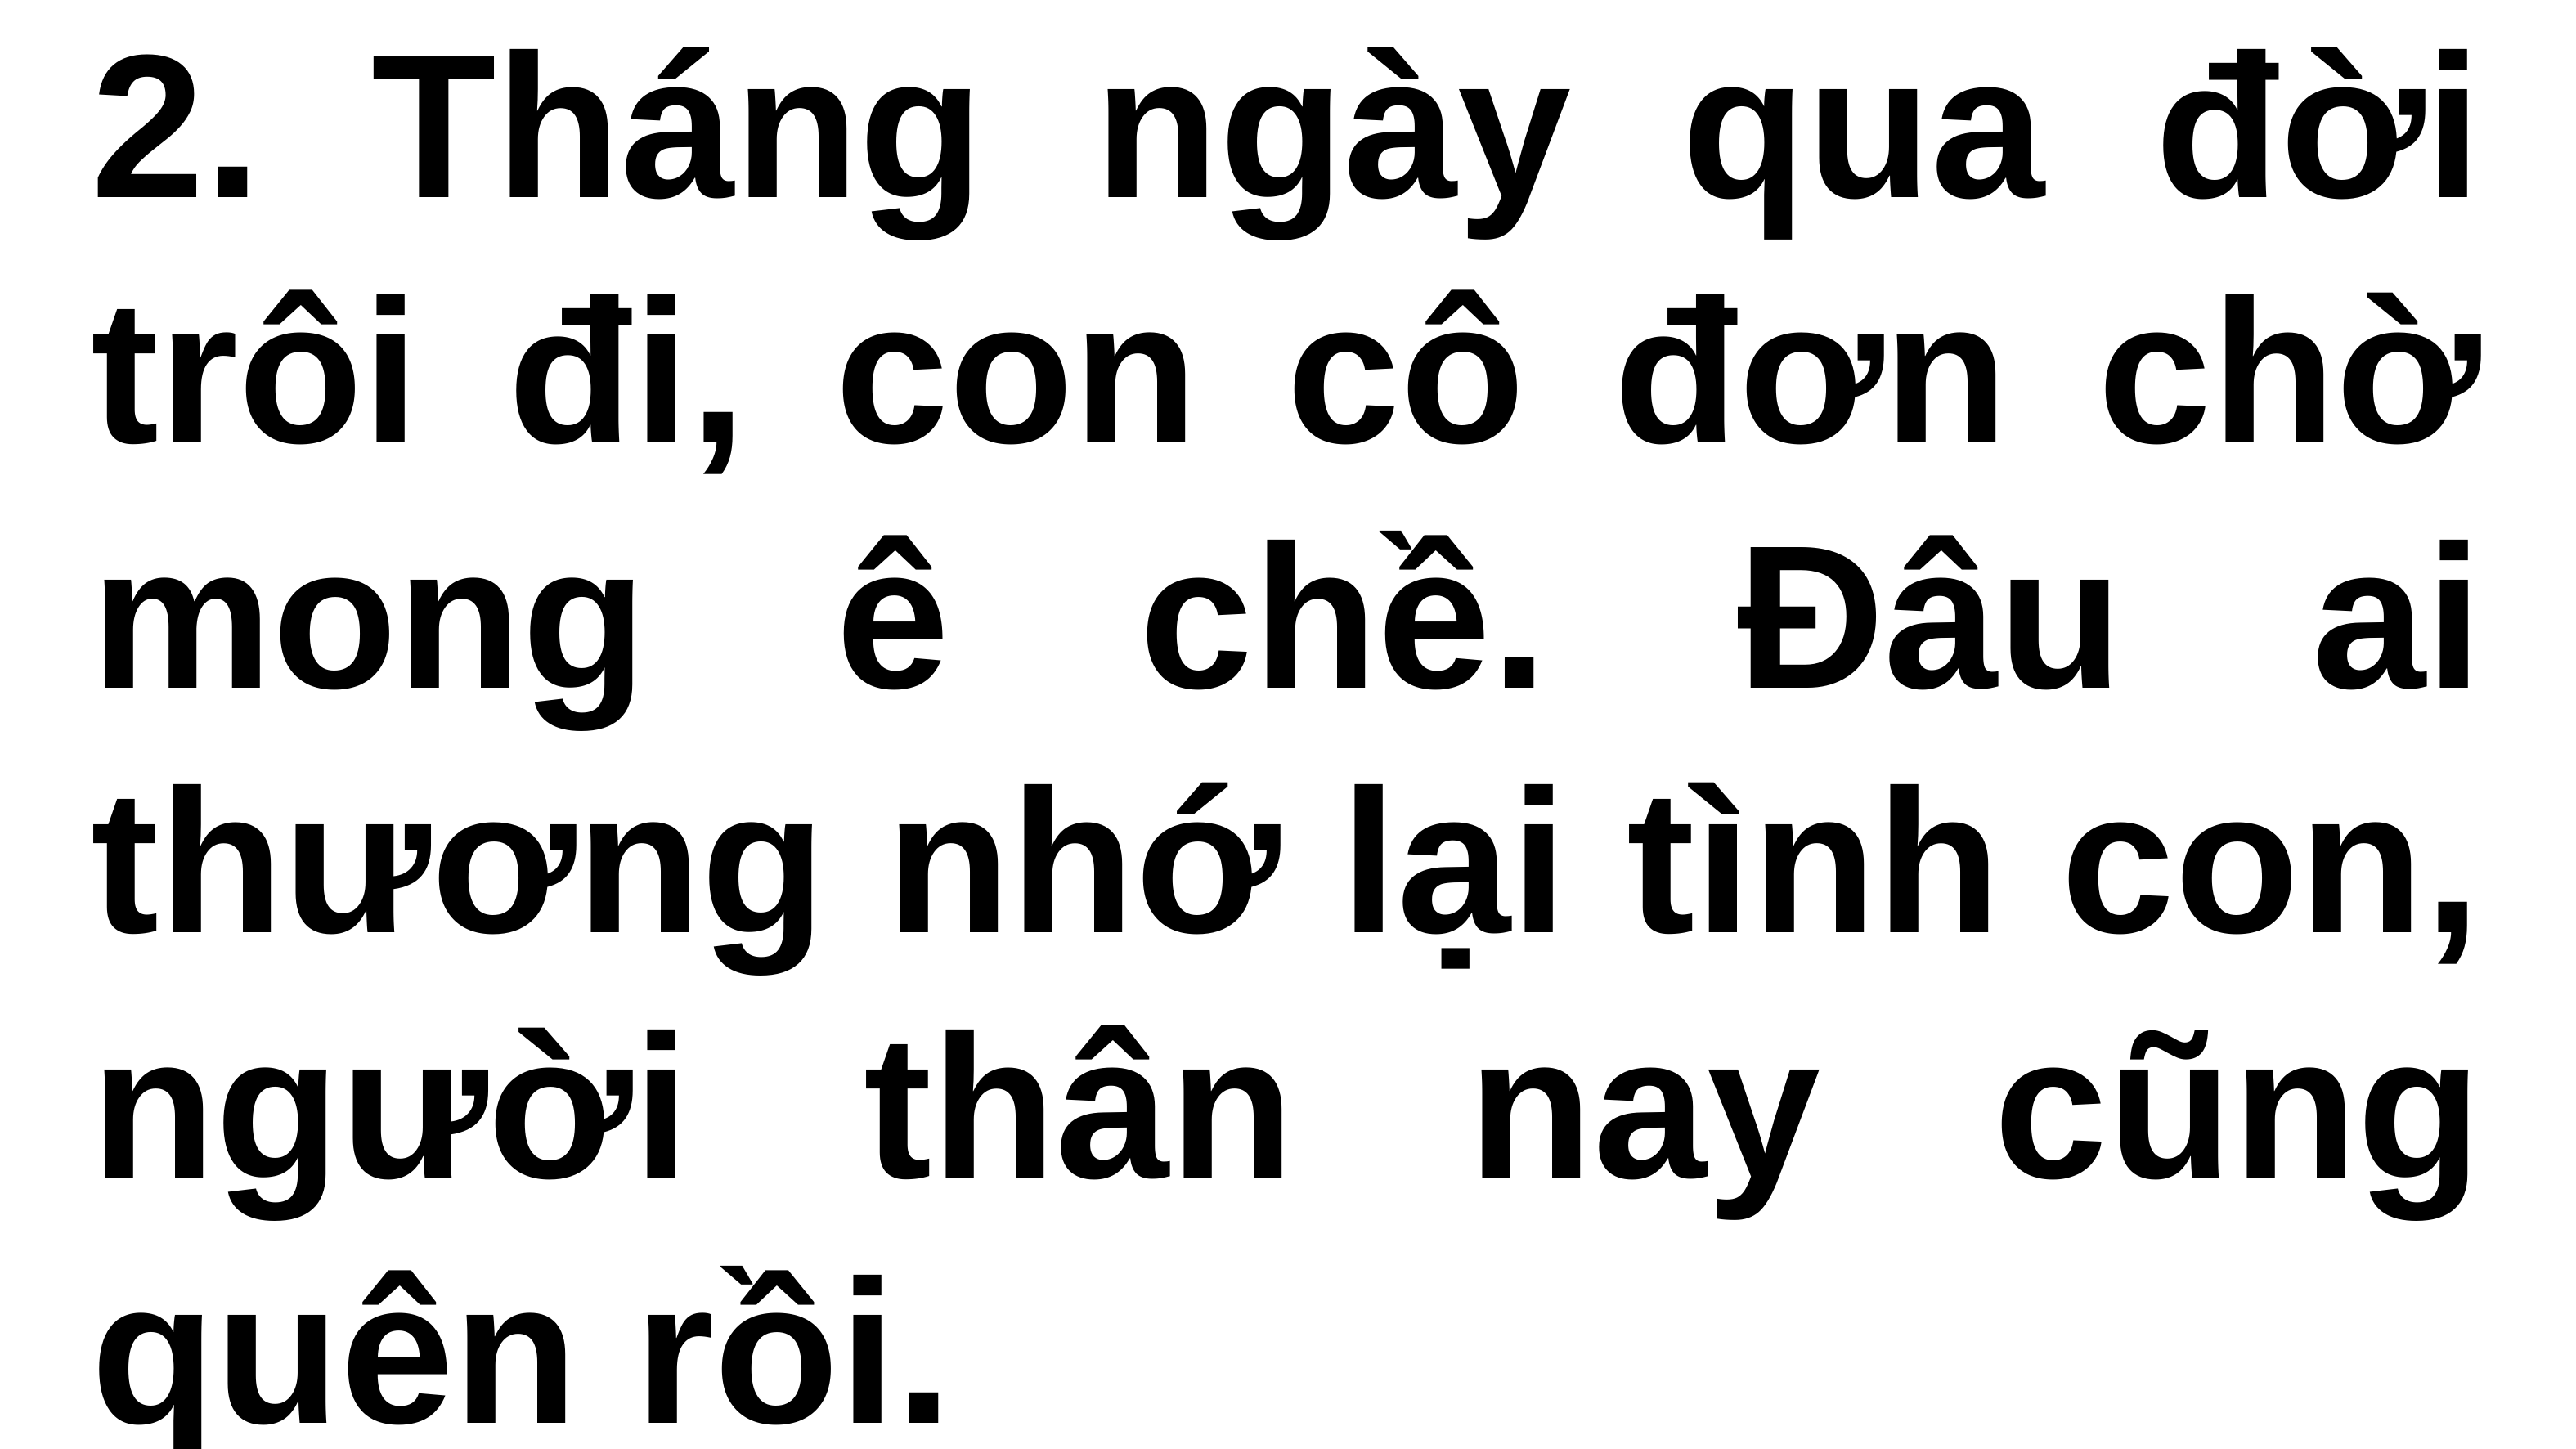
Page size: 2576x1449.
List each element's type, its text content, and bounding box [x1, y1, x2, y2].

list 2. Tháng ngày qua đời trôi đi, con cô đơn chờ mong ê chề. Đâu ai thương nhớ lại tình con, người thân nay cũng quên rồi. [71, 0, 2505, 940]
